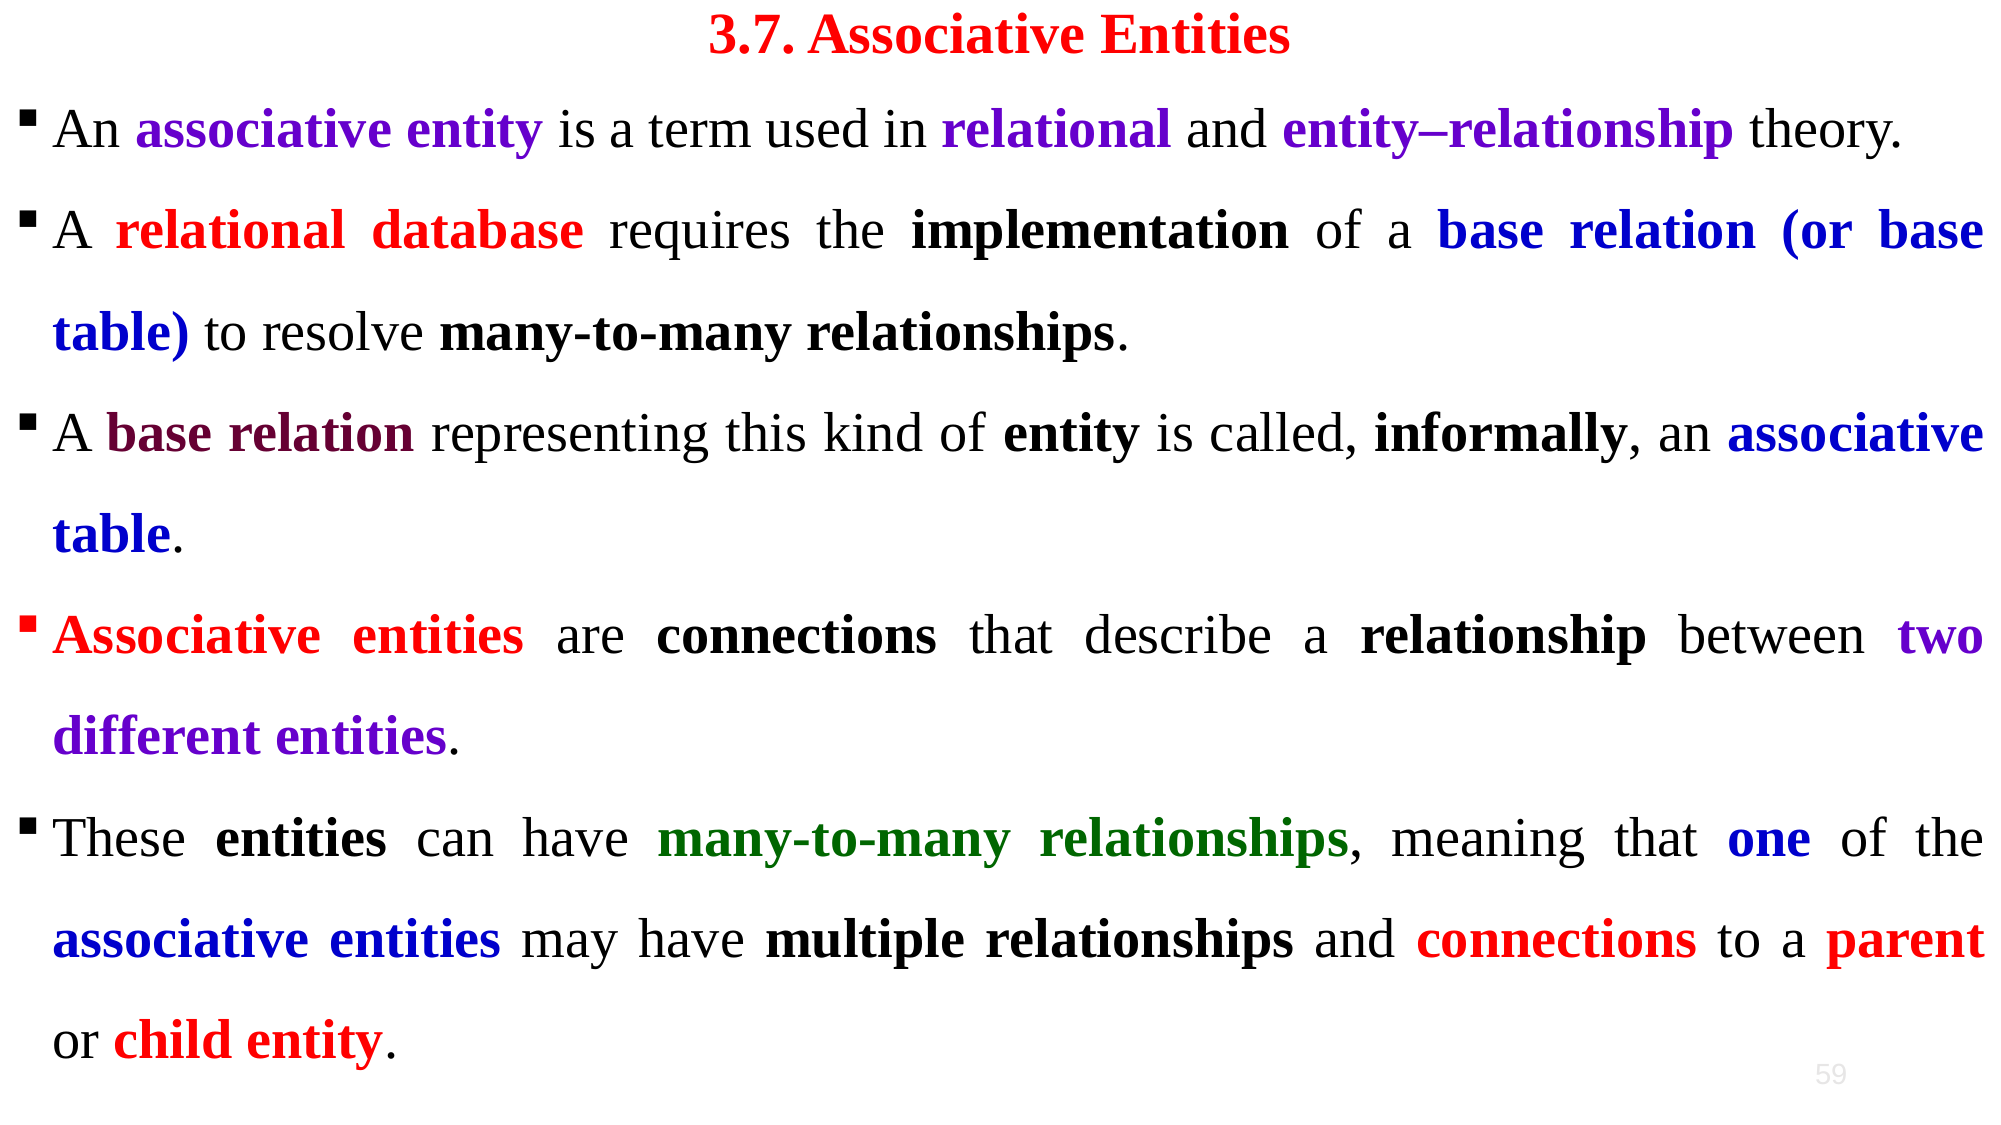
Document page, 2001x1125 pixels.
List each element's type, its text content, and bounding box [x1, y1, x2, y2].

list An associative entity is a term used in relational and entity–relationship theory. A relational database requires the implementation of a base relation (or base table) to resolve many-to-many relationships. A base relation representing this kind of entity is called, informally, an associative table. Associative entities are connections that describe a relationship between two different entities. These entities can have many-to-many relationships, meaning that one of the associative entities may have multiple relationships and connections to a parent or child entity. [0, 50, 2000, 1125]
title 3.7. Associative Entities [324, 0, 1675, 50]
